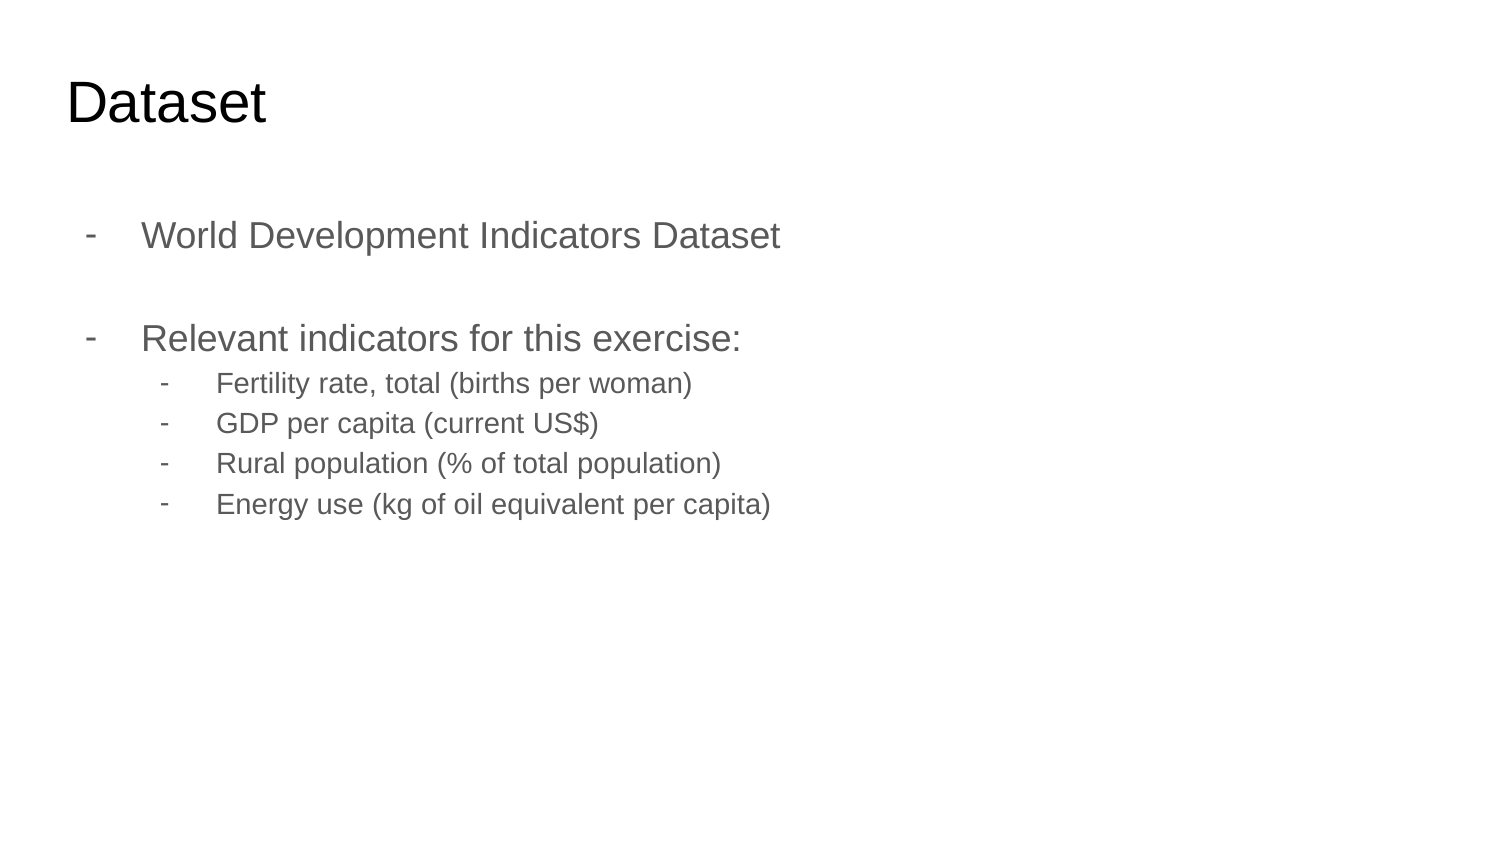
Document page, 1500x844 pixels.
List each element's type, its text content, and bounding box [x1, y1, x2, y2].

title Dataset [51, 49, 1449, 144]
list World Development Indicators Dataset Relevant indicators for this exercise: Fertility rate, total (births per woman) GDP per capita (current US$) Rural population (% of total population) Energy use (kg of oil equivalent per capita) [51, 189, 1449, 750]
